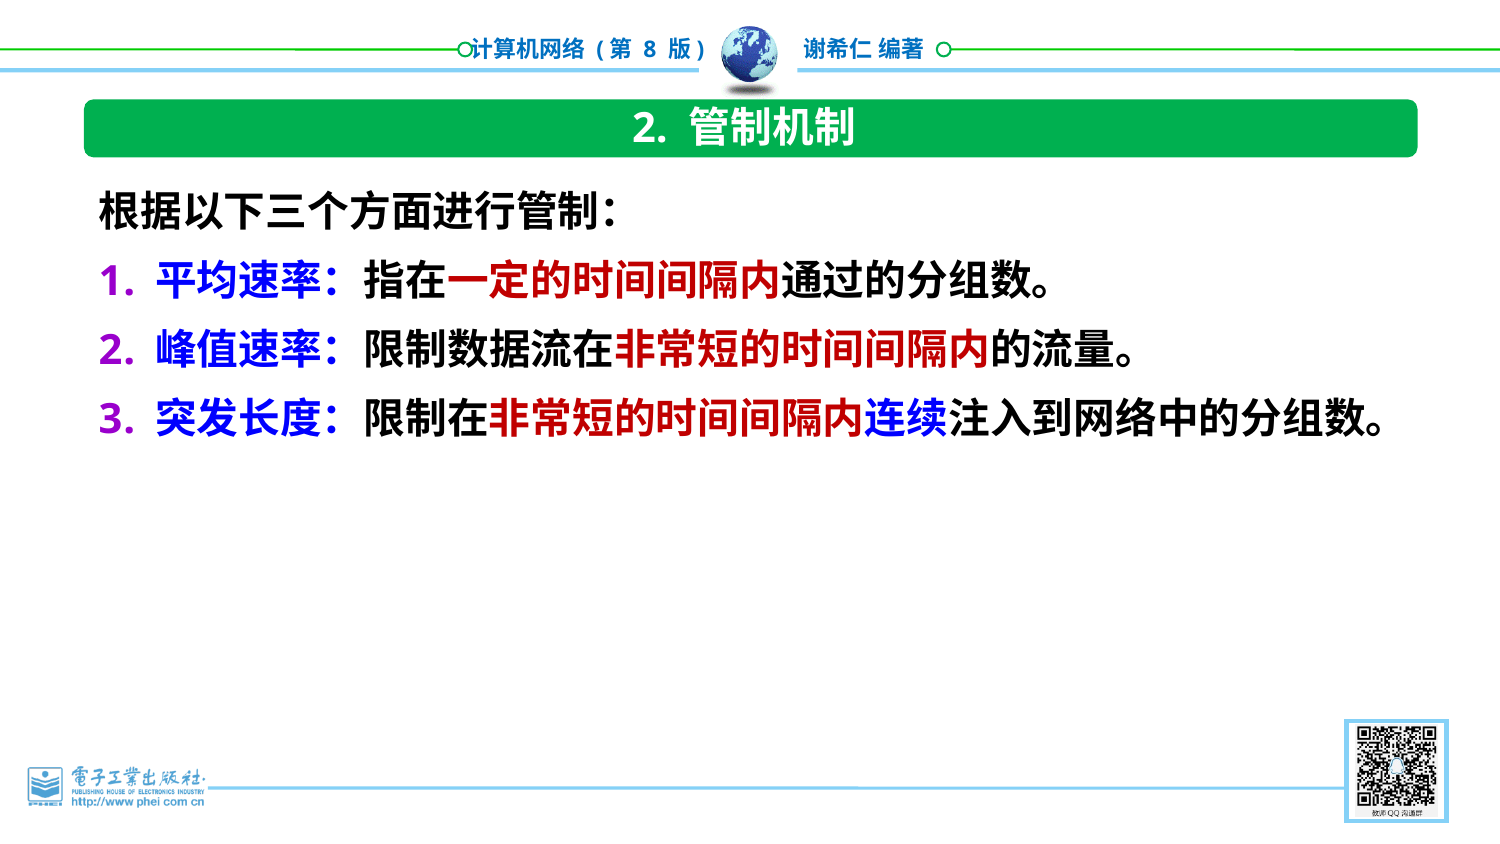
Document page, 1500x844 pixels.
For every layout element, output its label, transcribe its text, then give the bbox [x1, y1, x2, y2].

text_box [83, 99, 617, 158]
picture [23, 764, 208, 809]
picture [719, 24, 779, 93]
picture [1355, 724, 1438, 817]
text_box [881, 99, 1418, 158]
text_box 根据以下三个方面进行管制： 平均速率：指在一定的时间间隔内通过的分组数。 峰值速率：限制数据流在非常短的时间间隔内的流量。 突发长度：限制在非常短的时间间隔内连续注入到网络中的分组数。 [83, 159, 1437, 449]
text_box 2. 管制机制 [617, 93, 881, 159]
